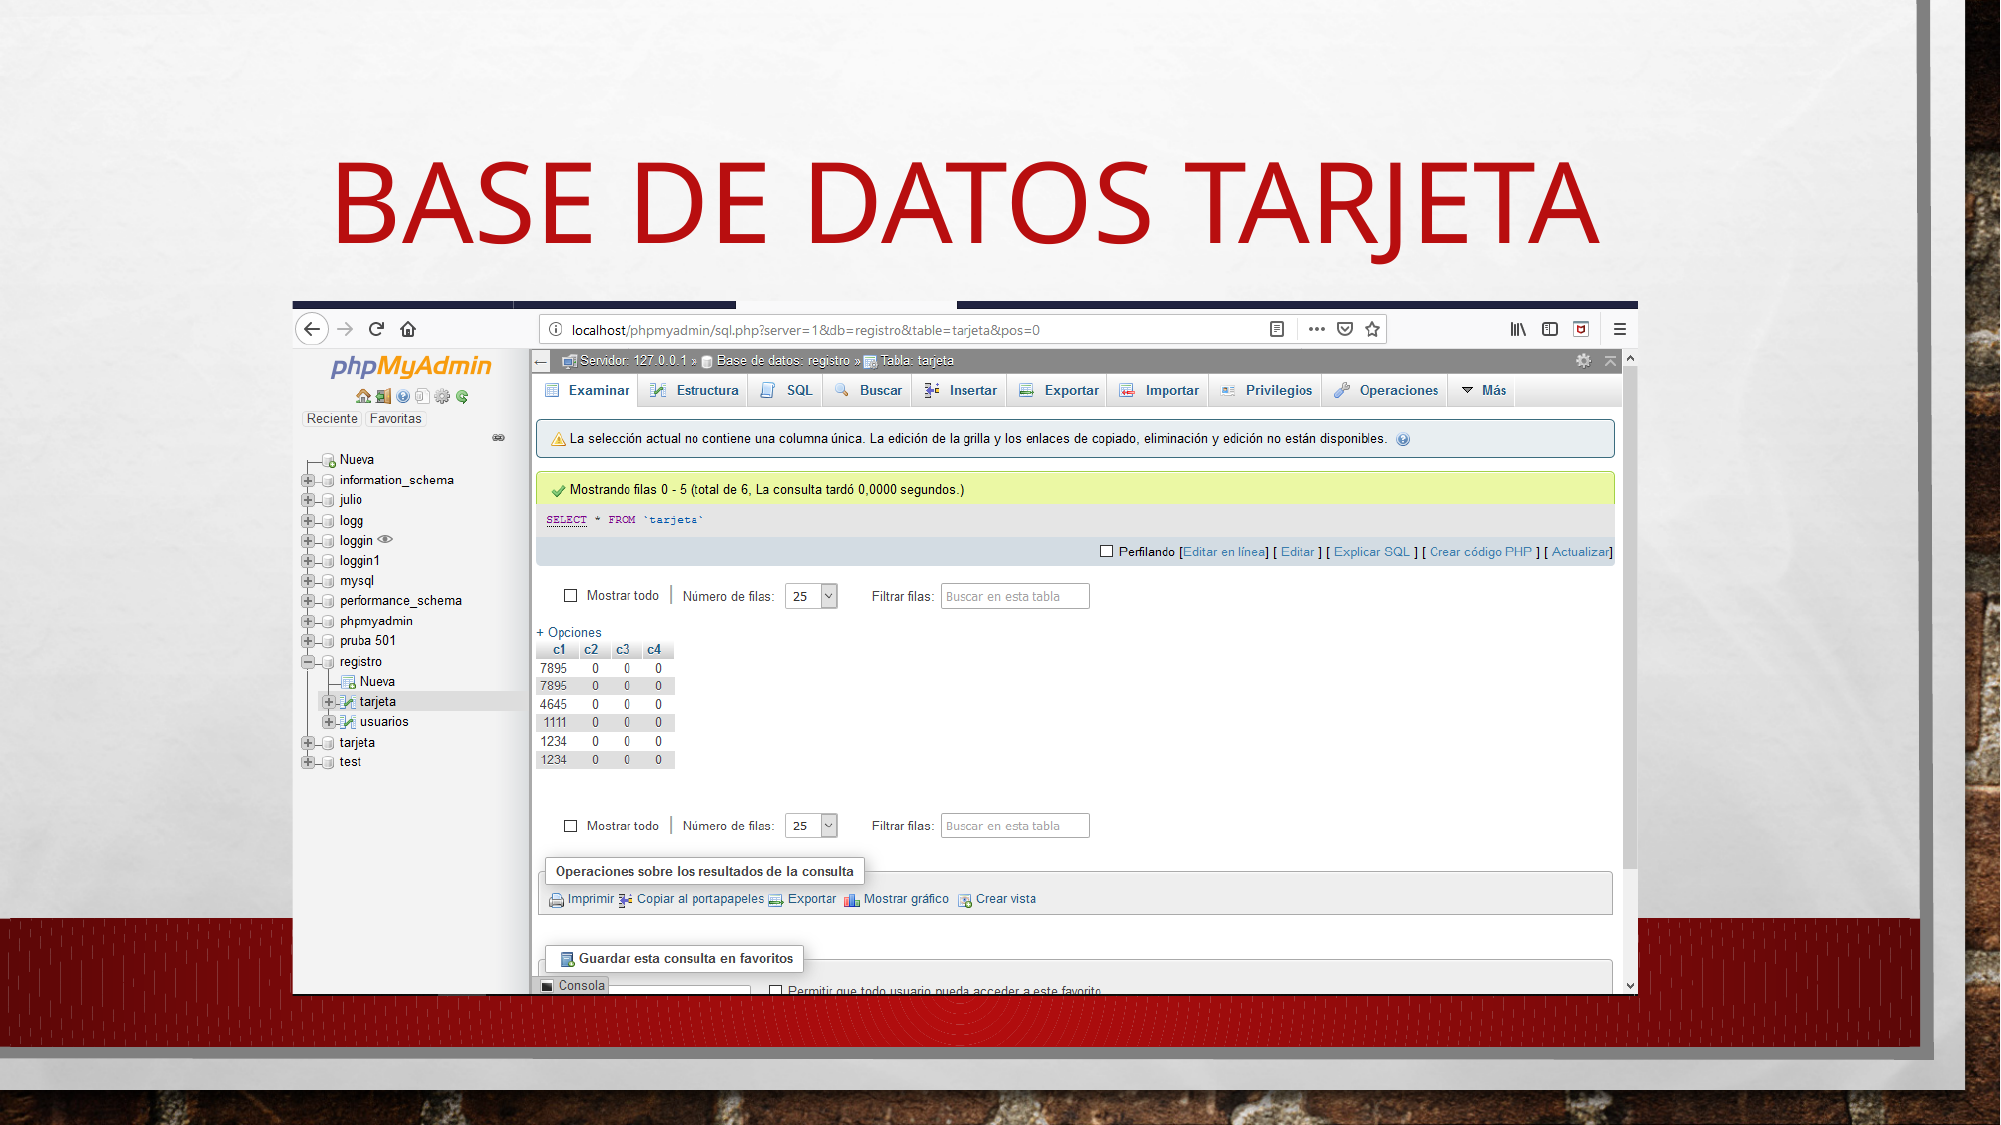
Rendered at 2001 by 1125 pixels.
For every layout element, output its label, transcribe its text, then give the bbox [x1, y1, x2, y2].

picture [292, 301, 1639, 996]
title Base de datos tarjeta [112, 112, 1818, 302]
picture [0, 0, 2000, 1125]
